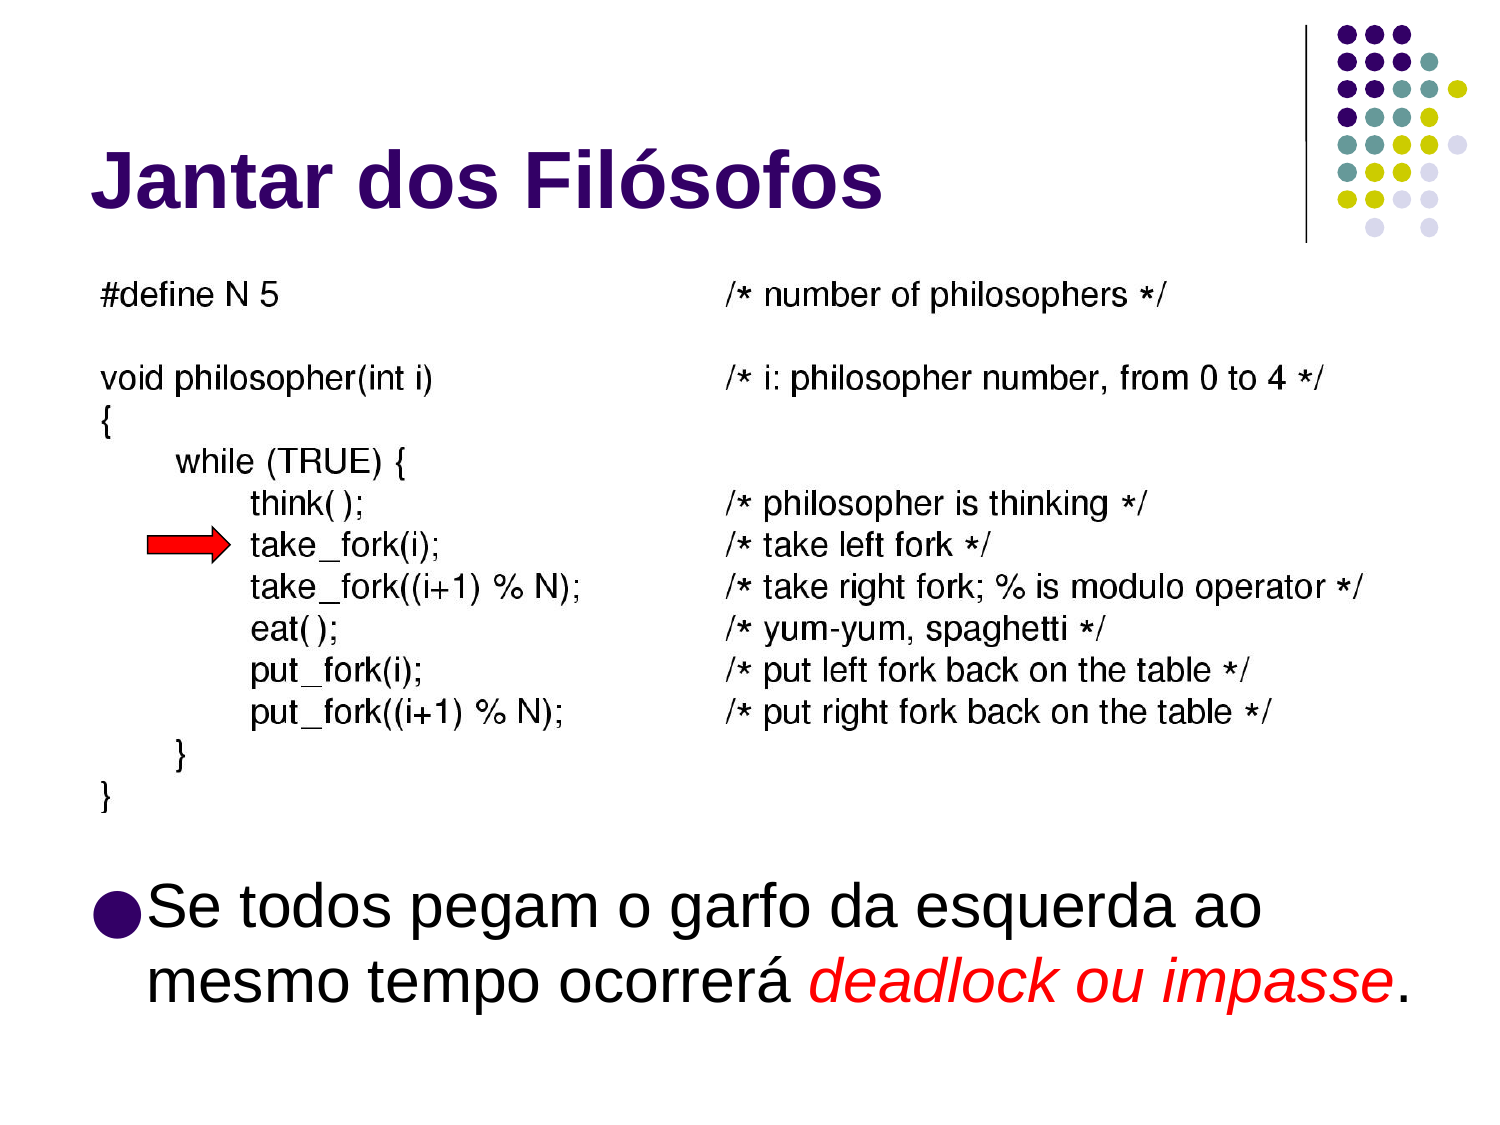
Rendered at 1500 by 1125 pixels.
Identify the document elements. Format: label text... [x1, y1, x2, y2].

title Jantar dos Filósofos [75, 20, 1313, 233]
list Se todos pegam o garfo da esquerda ao mesmo tempo ocorrerá deadlock ou impasse. [75, 857, 1436, 1083]
picture [100, 243, 1368, 813]
